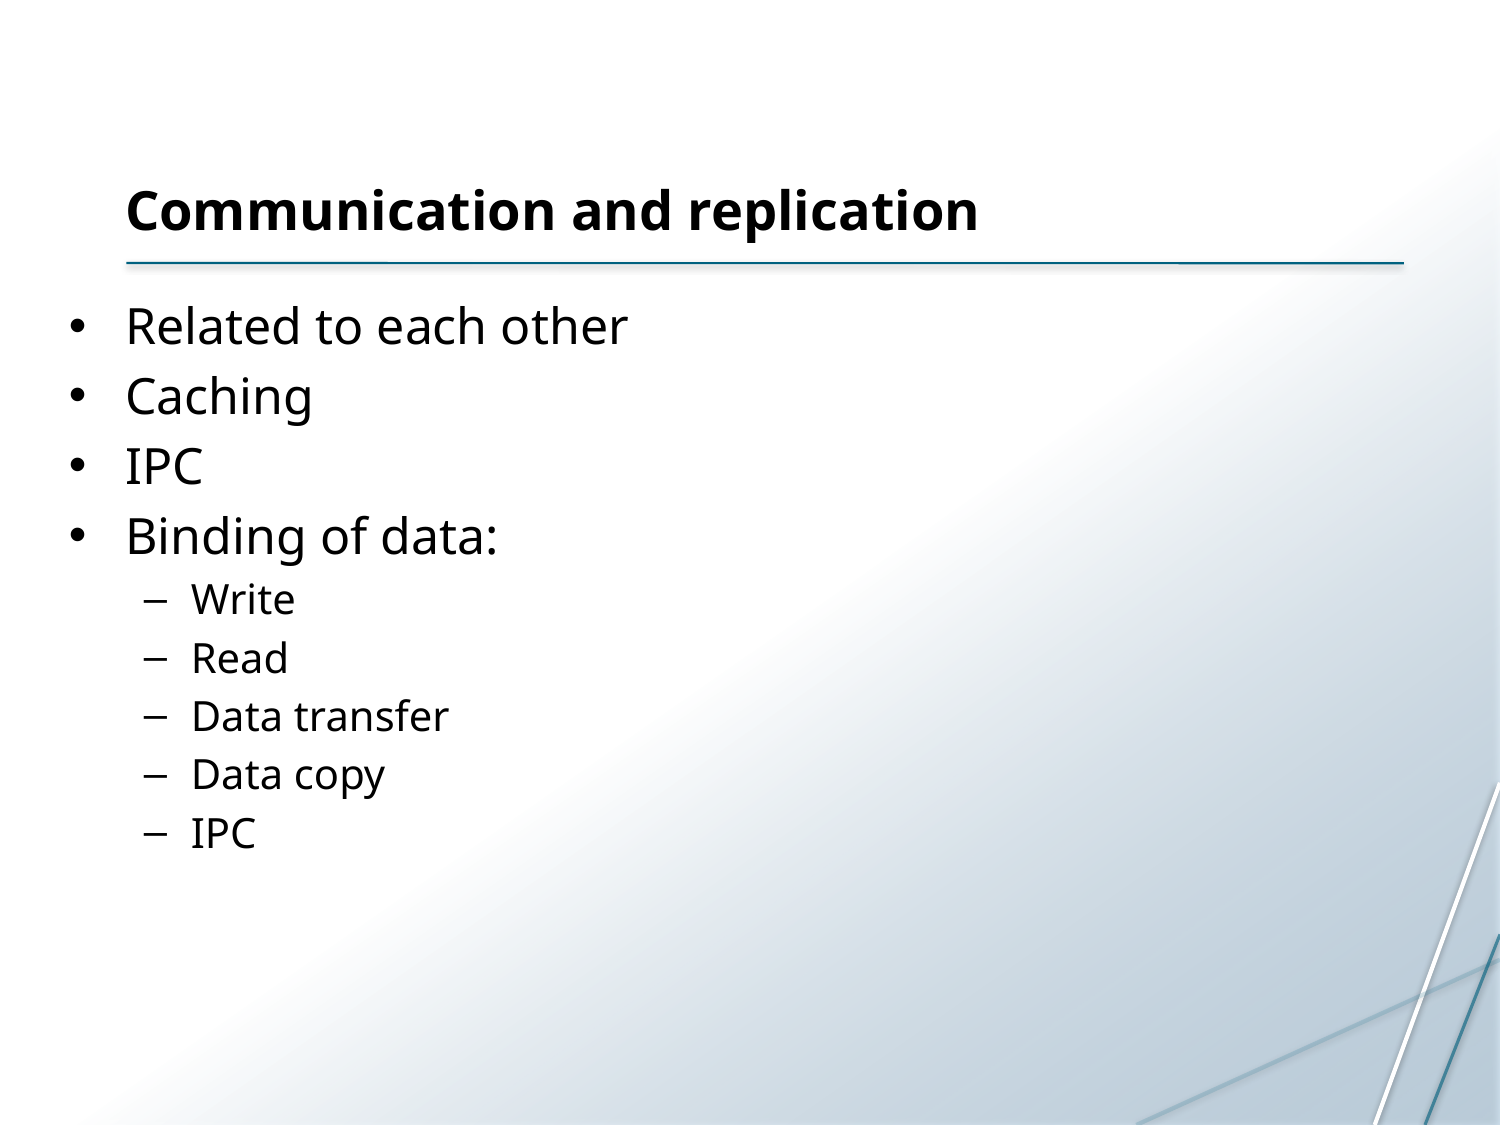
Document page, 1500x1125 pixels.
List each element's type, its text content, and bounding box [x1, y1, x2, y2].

list Related to each other Caching IPC Binding of data: Write Read Data transfer Data copy IPC [54, 287, 1404, 1005]
title Communication and replication [109, 49, 1403, 249]
